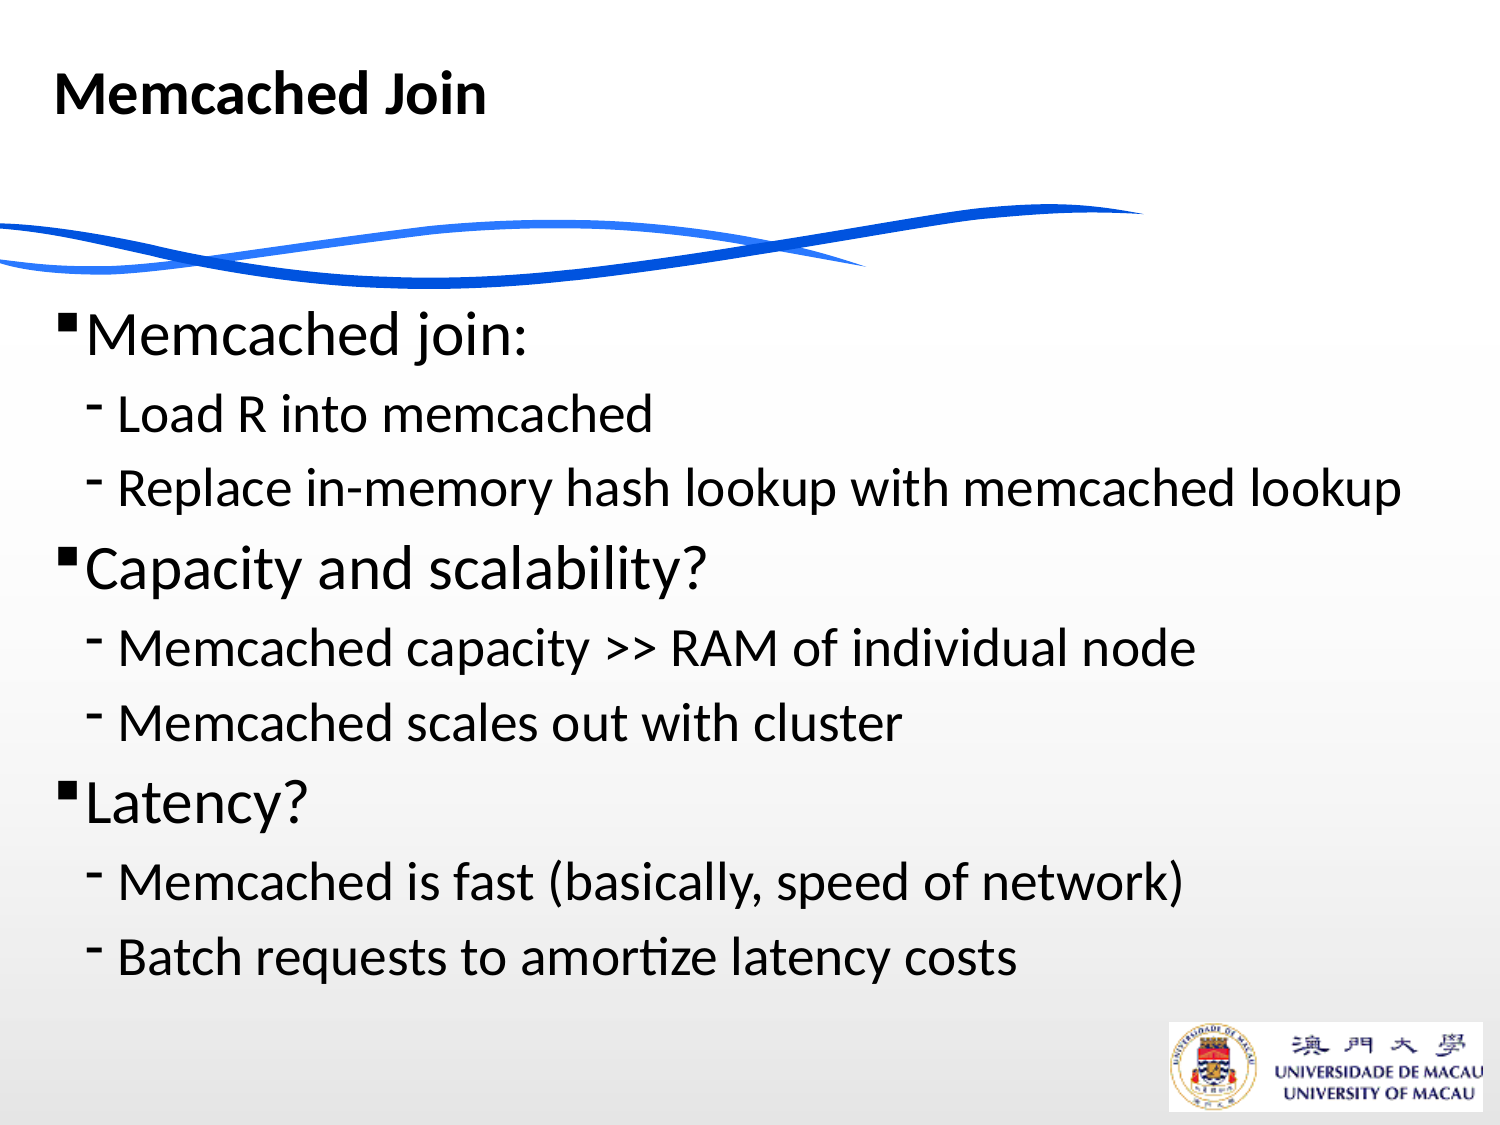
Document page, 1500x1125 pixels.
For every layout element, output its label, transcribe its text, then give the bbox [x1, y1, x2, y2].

title Memcached Join [53, 0, 1447, 179]
list Memcached join: Load R into memcached Replace in-memory hash lookup with memcached lookup Capacity and scalability? Memcached capacity >> RAM of individual node Memcached scales out with cluster Latency? Memcached is fast (basically, speed of network) Batch requests to amortize latency costs [53, 292, 1447, 997]
picture [1169, 1022, 1483, 1112]
